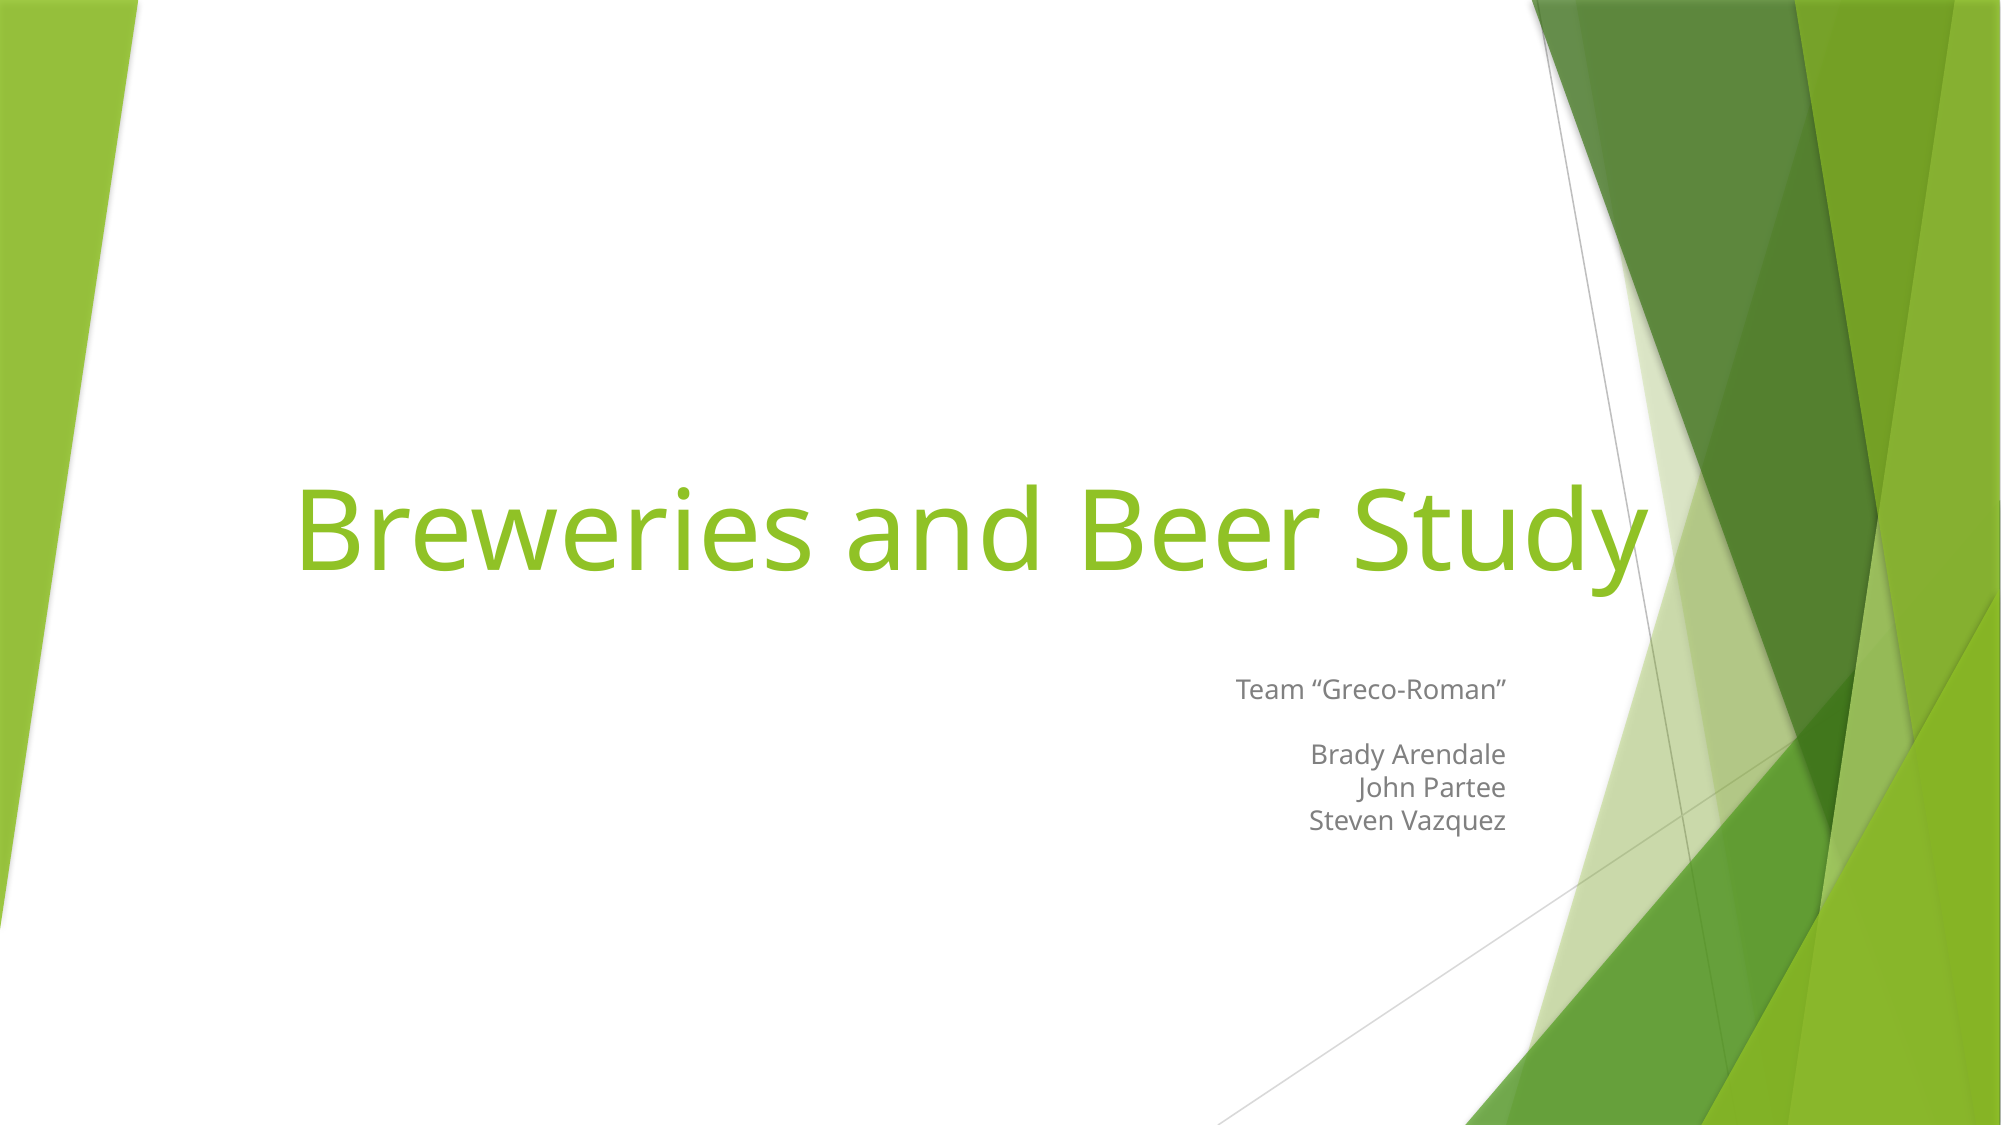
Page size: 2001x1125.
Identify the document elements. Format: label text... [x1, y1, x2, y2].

subtitle Team “Greco-Roman” Brady Arendale John Partee Steven Vazquez [247, 664, 1522, 845]
title Breweries and Beer Study [112, 112, 1666, 600]
